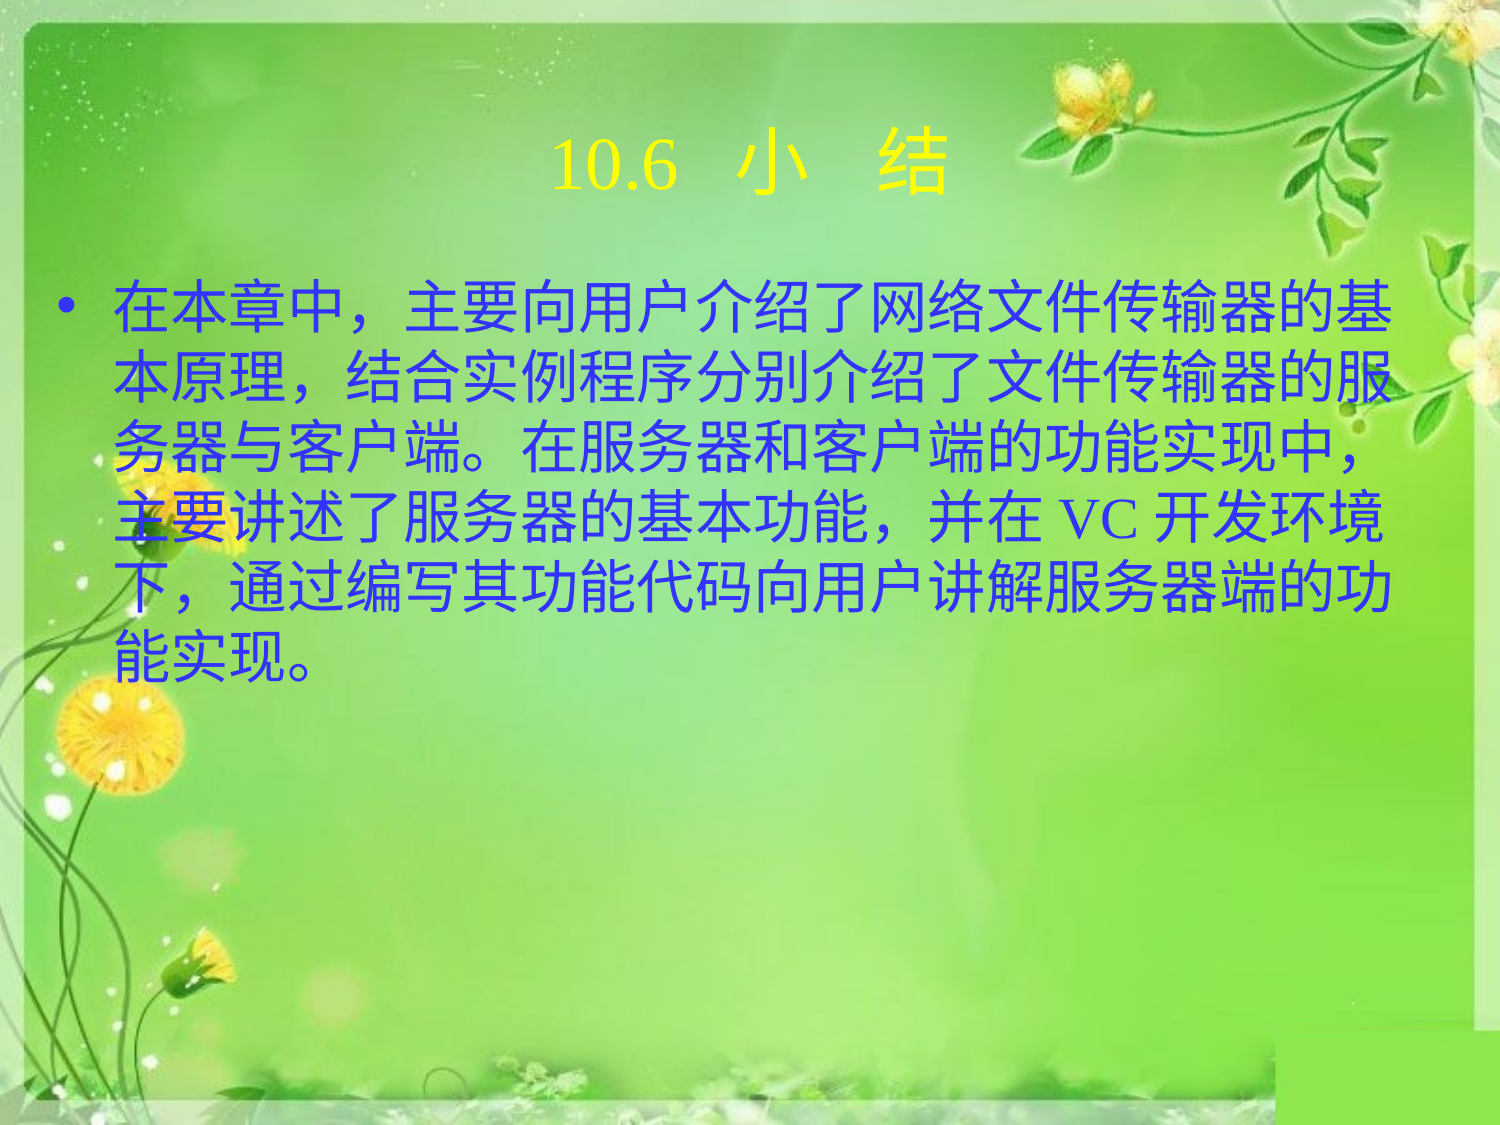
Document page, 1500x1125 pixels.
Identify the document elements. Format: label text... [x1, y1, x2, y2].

picture [0, 0, 1500, 1125]
list 在本章中，主要向用户介绍了网络文件传输器的基本原理，结合实例程序分别介绍了文件传输器的服务器与客户端。在服务器和客户端的功能实现中，主要讲述了服务器的基本功能，并在VC开发环境下，通过编写其功能代码向用户讲解服务器端的功能实现。 [41, 262, 1449, 1071]
title 10.6 小 结 [29, 66, 1471, 254]
